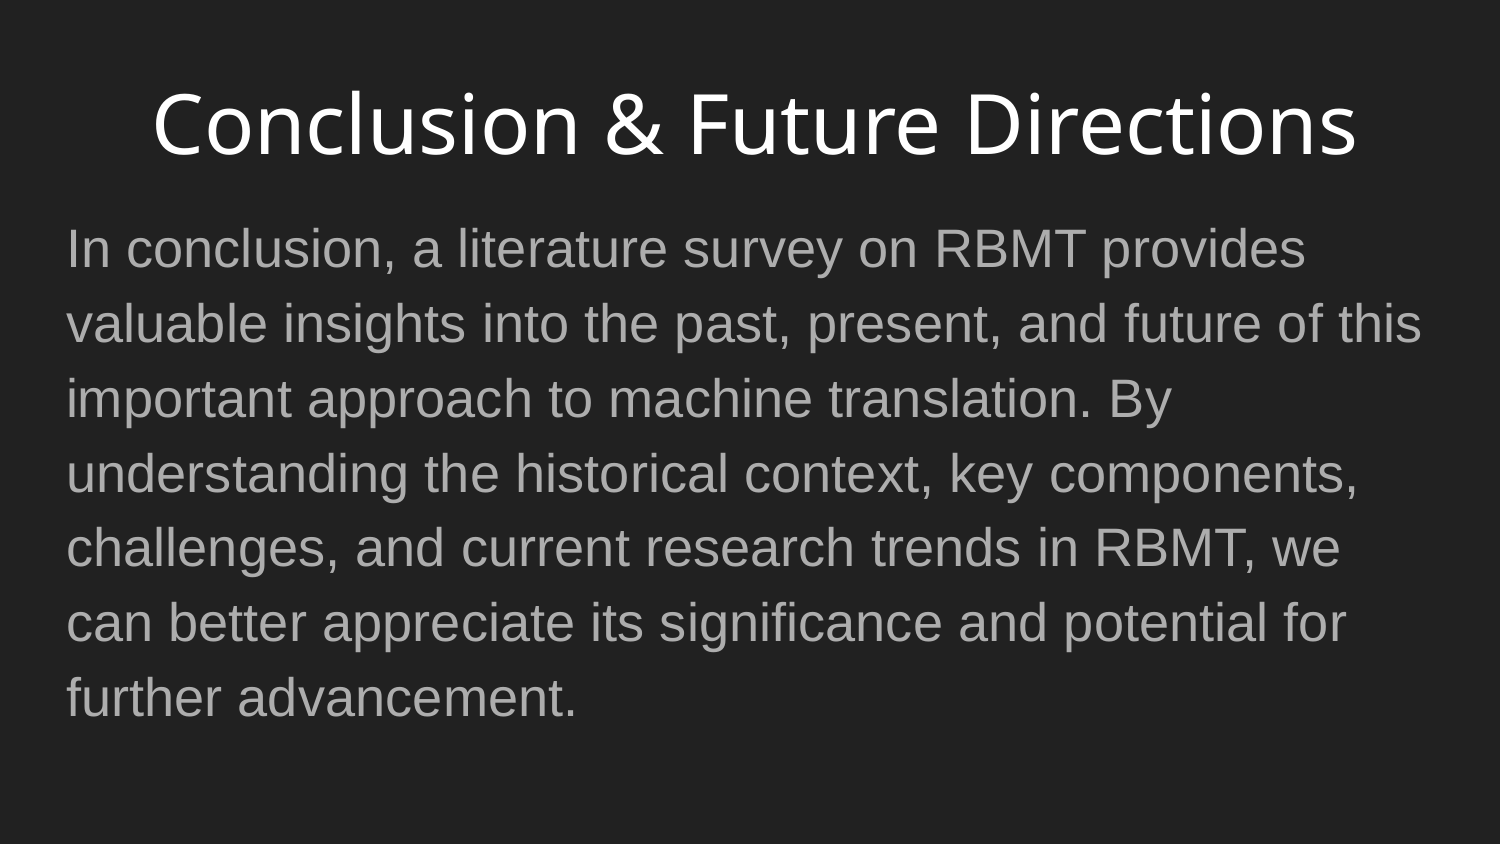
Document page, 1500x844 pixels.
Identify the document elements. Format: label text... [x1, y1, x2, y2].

list In conclusion, a literature survey on RBMT provides valuable insights into the past, present, and future of this important approach to machine translation. By understanding the historical context, key components, challenges, and current research trends in RBMT, we can better appreciate its significance and potential for further advancement. [51, 189, 1449, 750]
title Conclusion & Future Directions [0, 72, 1500, 170]
